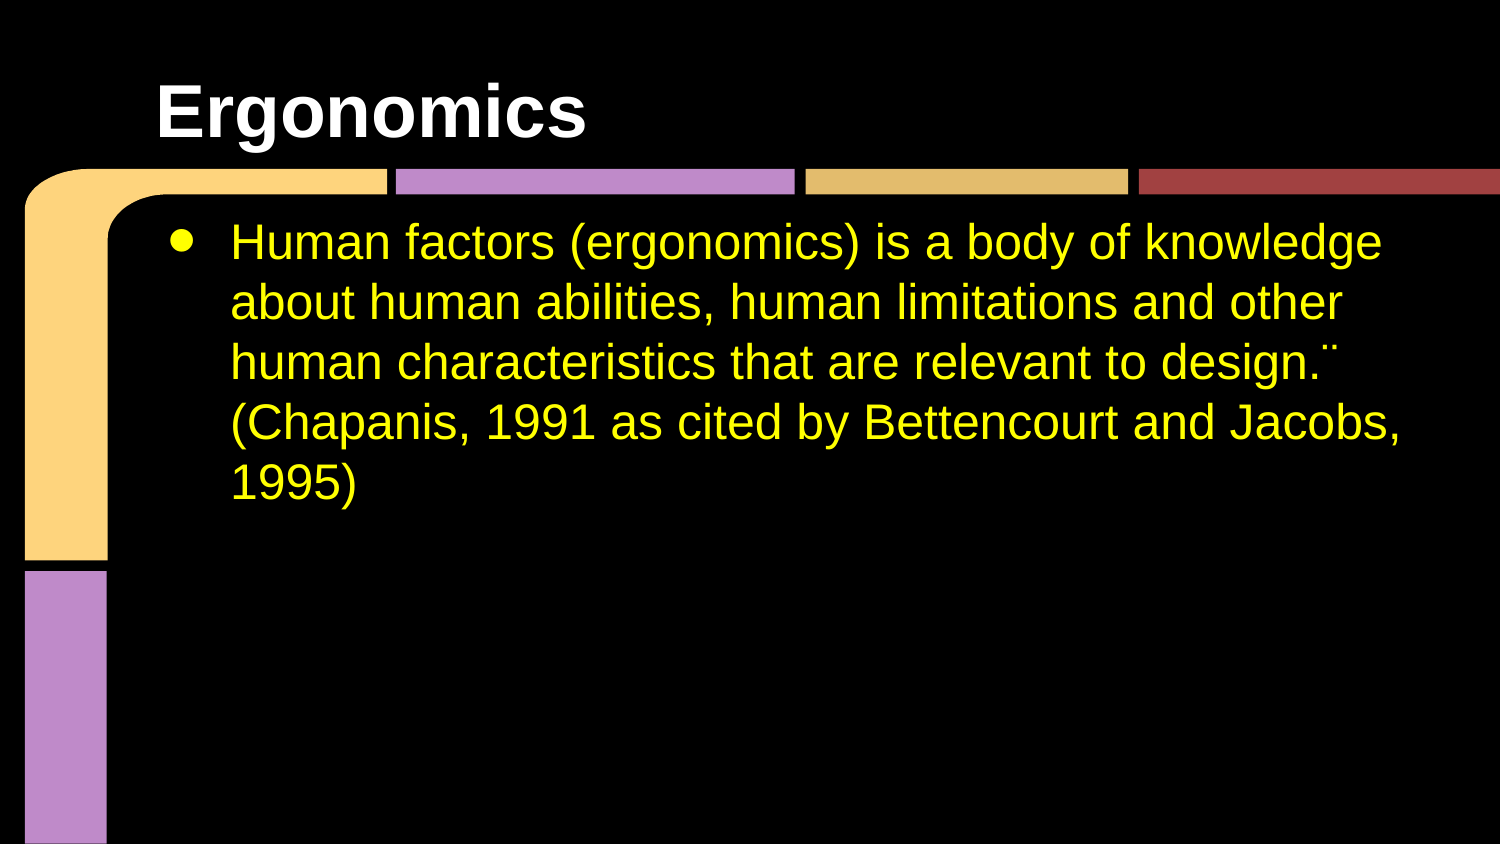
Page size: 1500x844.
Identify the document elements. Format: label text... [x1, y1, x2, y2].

title Ergonomics [140, 26, 1425, 168]
list Human factors (ergonomics) is a body of knowledge about human abilities, human limitations and other human characteristics that are relevant to design.¨ (Chapanis, 1991 as cited by Bettencourt and Jacobs, 1995) [140, 194, 1425, 808]
